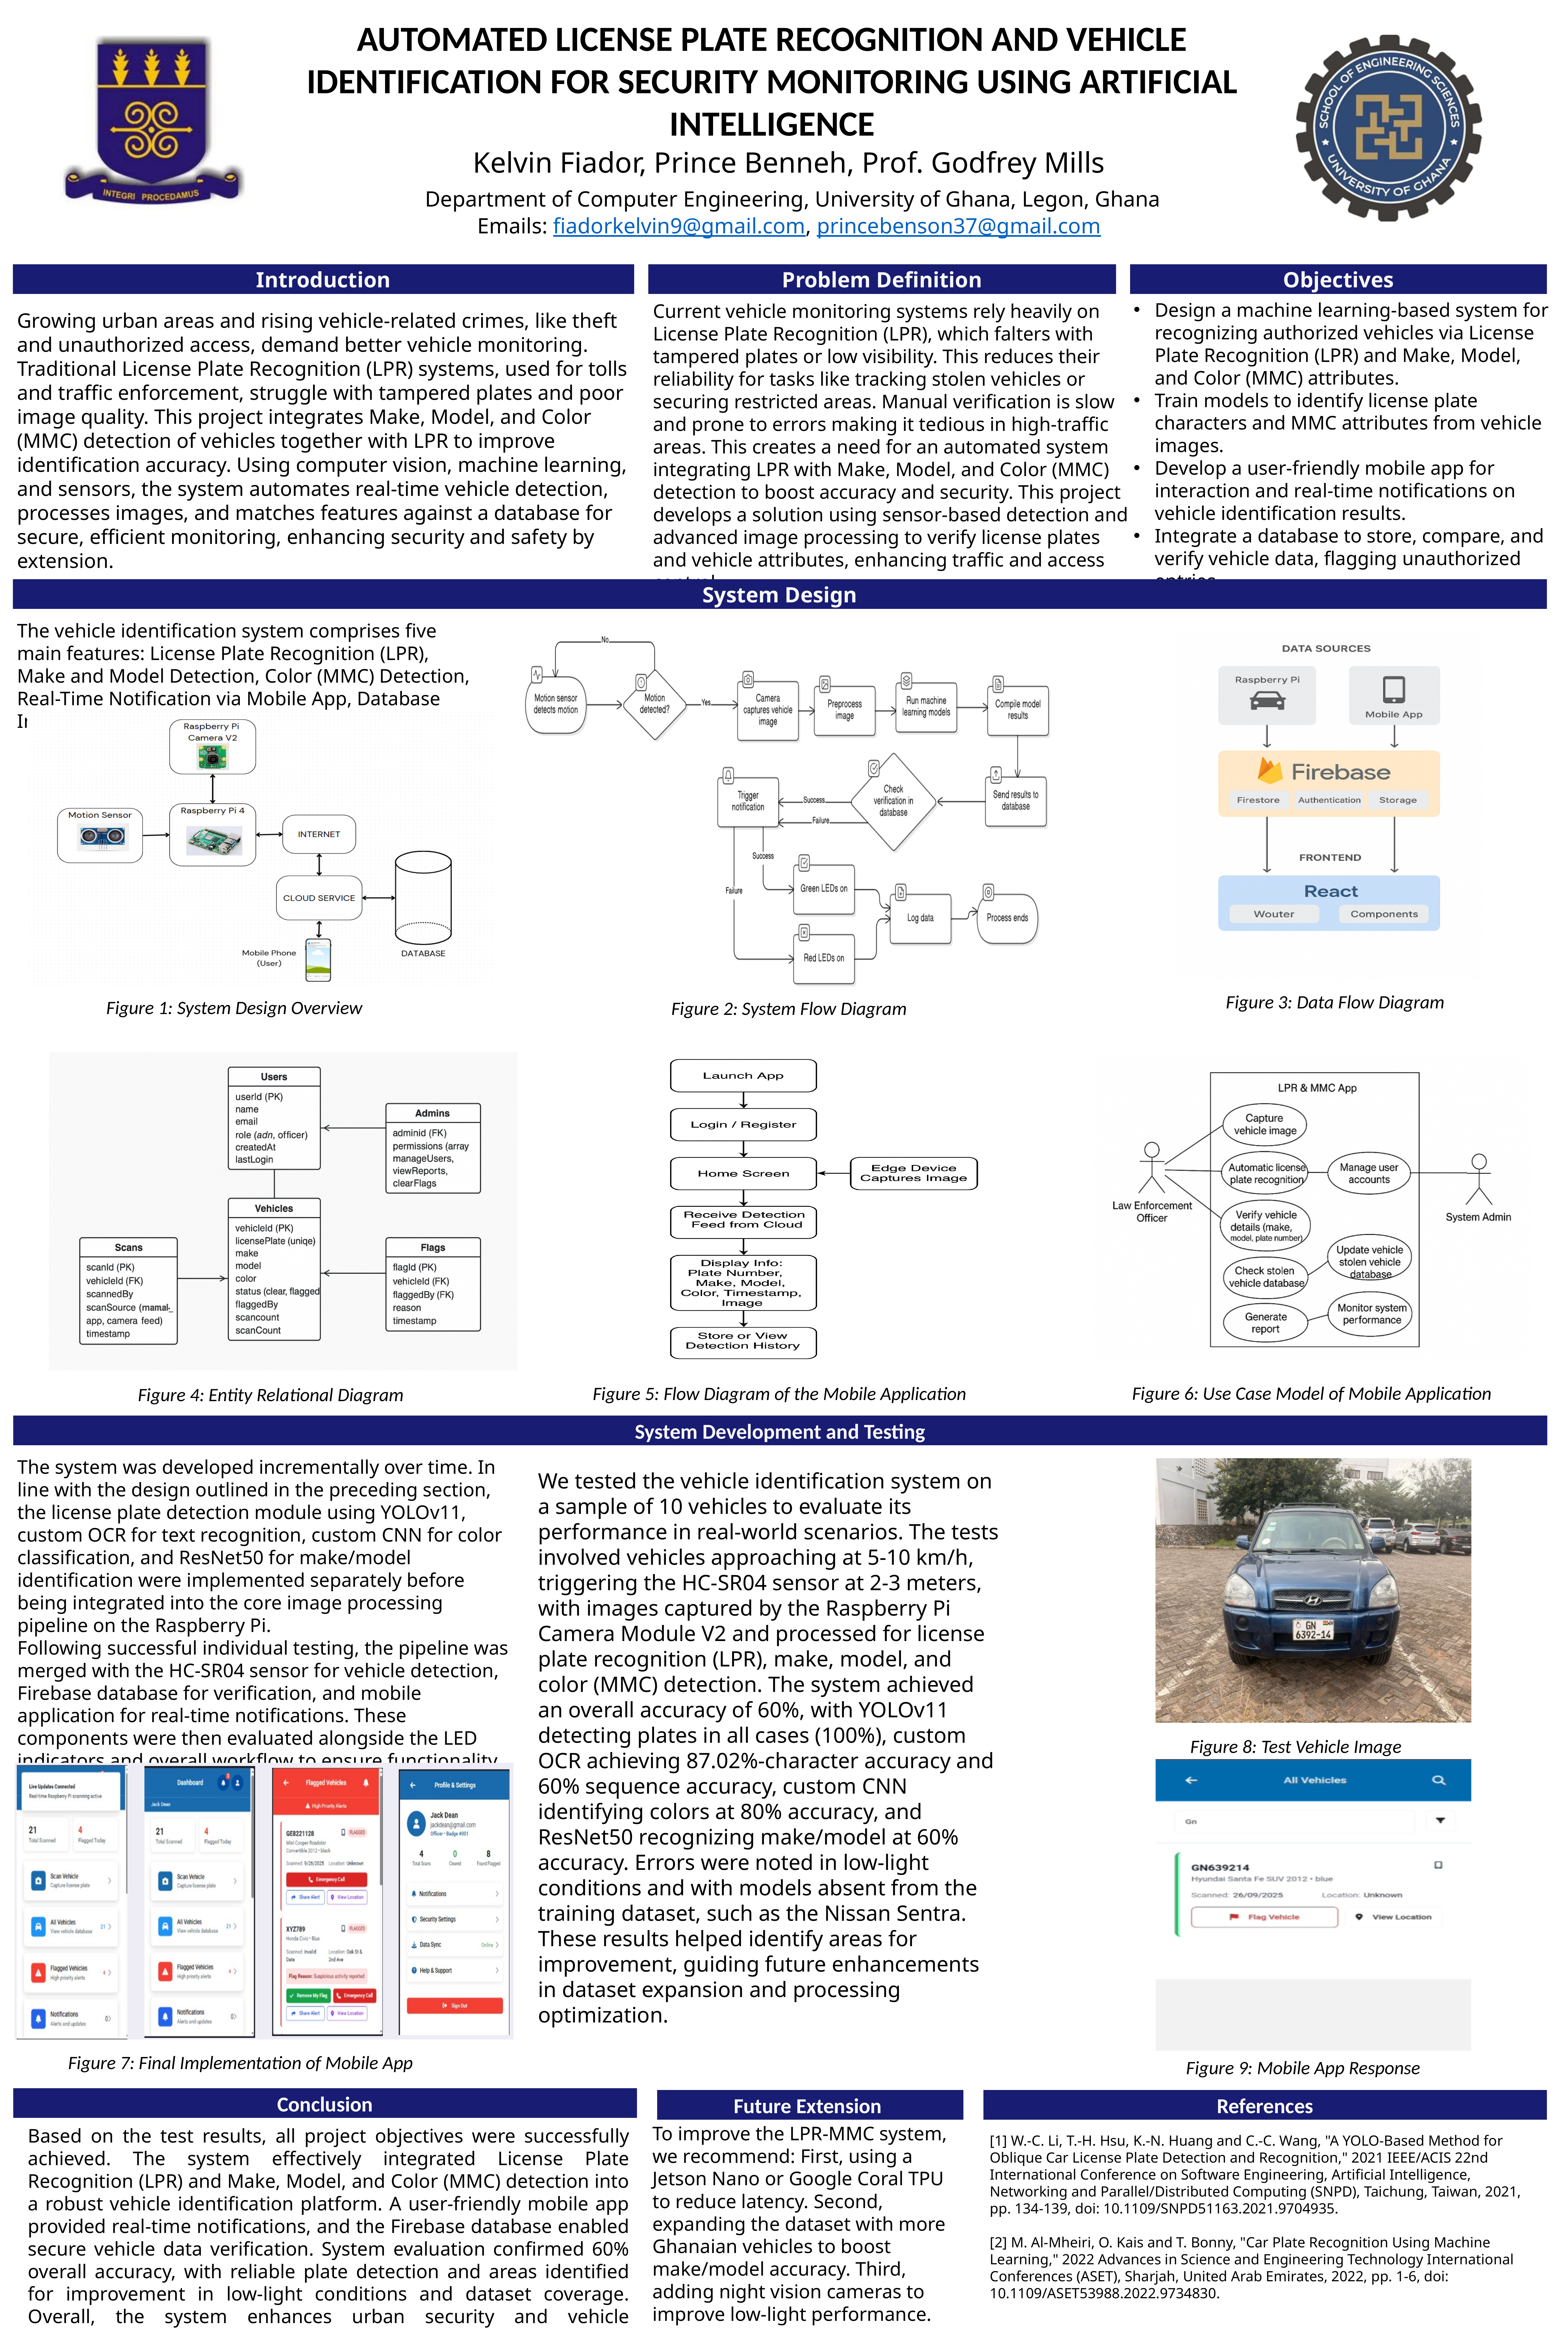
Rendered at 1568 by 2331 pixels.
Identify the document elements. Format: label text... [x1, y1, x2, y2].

picture [584, 1052, 984, 1382]
picture [60, 36, 246, 210]
text_box Based on the test results, all project objectives were successfully achieved. The system effectively integrated License Plate Recognition (LPR) and Make, Model, and Color (MMC) detection into a robust vehicle identification platform. A user-friendly mobile app provided real-time notifications, and the Firebase database enabled secure vehicle data verification. System evaluation confirmed 60% overall accuracy, with reliable plate detection and areas identified for improvement in low-light conditions and dataset coverage. Overall, the system enhances urban security and vehicle monitoring. [24, 2122, 634, 2331]
picture [1156, 1759, 1471, 2051]
text_box To improve the LPR-MMC system, we recommend: First, using a Jetson Nano or Google Coral TPU to reduce latency. Second, expanding the dataset with more Ghanaian vehicles to boost make/model accuracy. Third, adding night vision cameras to improve low-light performance. [648, 2119, 963, 2327]
text_box Figure 3: Data Flow Diagram [1222, 987, 1449, 1015]
text_box Figure 4: Entity Relational Diagram [134, 1380, 409, 1407]
text_box Future Extension [657, 2090, 963, 2119]
text_box AUTOMATED LICENSE PLATE RECOGNITION AND VEHICLE IDENTIFICATION FOR SECURITY MONITORING USING ARTIFICIAL INTELLIGENCE [232, 13, 1312, 142]
text_box The vehicle identification system comprises five main features: License Plate Recognition (LPR), Make and Model Detection, Color (MMC) Detection, Real-Time Notification via Mobile App, Database Integration [13, 604, 482, 734]
text_box Problem Definition [648, 264, 1116, 294]
text_box Design a machine learning-based system for recognizing authorized vehicles via License Plate Recognition (LPR) and Make, Model, and Color (MMC) attributes. Train models to identify license plate characters and MMC attributes from vehicle images. Develop a user-friendly mobile app for interaction and real-time notifications on vehicle identification results. Integrate a database to store, compare, and verify vehicle data, flagging unauthorized entries. [1129, 296, 1555, 594]
text_box [1] W.-C. Li, T.-H. Hsu, K.-N. Huang and C.-C. Wang, "A YOLO-Based Method for Oblique Car License Plate Detection and Recognition," 2021 IEEE/ACIS 22nd International Conference on Software Engineering, Artificial Intelligence, Networking and Parallel/Distributed Computing (SNPD), Taichung, Taiwan, 2021, pp. 134-139, doi: 10.1109/SNPD51163.2021.9704935. [2] M. Al-Mheiri, O. Kais and T. Bonny, "Car Plate Recognition Using Machine Learning," 2022 Advances in Science and Engineering Technology International Conferences (ASET), Sharjah, United Arab Emirates, 2022, pp. 1-6, doi: 10.1109/ASET53988.2022.9734830. [985, 2130, 1526, 2320]
text_box Growing urban areas and rising vehicle-related crimes, like theft and unauthorized access, demand better vehicle monitoring. Traditional License Plate Recognition (LPR) systems, used for tolls and traffic enforcement, struggle with tampered plates and poor image quality. This project integrates Make, Model, and Color (MMC) detection of vehicles together with LPR to improve identification accuracy. Using computer vision, machine learning, and sensors, the system automates real-time vehicle detection, processes images, and matches features against a database for secure, efficient monitoring, enhancing security and safety by extension. [13, 306, 634, 574]
text_box Figure 5: Flow Diagram of the Mobile Application [588, 1382, 971, 1406]
picture [519, 627, 1052, 993]
picture [1176, 630, 1482, 981]
picture [49, 1052, 517, 1370]
text_box The system was developed incrementally over time. In line with the design outlined in the preceding section, the license plate detection module using YOLOv11, custom OCR for text recognition, custom CNN for color classification, and ResNet50 for make/model identification were implemented separately before being integrated into the core image processing pipeline on the Raspberry Pi. Following successful individual testing, the pipeline was merged with the HC-SR04 sensor for vehicle detection, Firebase database for verification, and mobile application for real-time notifications. These components were then evaluated alongside the LED indicators and overall workflow to ensure functionality [13, 1453, 516, 1774]
text_box Conclusion [13, 2088, 637, 2118]
text_box Figure 1: System Design Overview [19, 993, 450, 1020]
text_box System Development and Testing [13, 1416, 1547, 1446]
text_box Introduction [13, 264, 634, 294]
text_box Figure 2: System Flow Diagram [528, 994, 1051, 1021]
text_box Kelvin Fiador, Prince Benneh, Prof. Godfrey Mills Department of Computer Engineering, University of Ghana, Legon, Ghana Emails: fiadorkelvin9@gmail.com, princebenson37@gmail.com [243, 142, 1335, 277]
text_box We tested the vehicle identification system on a sample of 10 vehicles to evaluate its performance in real-world scenarios. The tests involved vehicles approaching at 5-10 km/h, triggering the HC-SR04 sensor at 2-3 meters, with images captured by the Raspberry Pi Camera Module V2 and processed for license plate recognition (LPR), make, model, and color (MMC) detection. The system achieved an overall accuracy of 60%, with YOLOv11 detecting plates in all cases (100%), custom OCR achieving 87.02%-character accuracy and 60% sequence accuracy, custom CNN identifying colors at 80% accuracy, and ResNet50 recognizing make/model at 60% accuracy. Errors were noted in low-light conditions and with models absent from the training dataset, such as the Nissan Sentra. These results helped identify areas for improvement, guiding future enhancements in dataset expansion and processing optimization. [534, 1465, 1006, 2029]
text_box References [983, 2090, 1547, 2120]
picture [27, 712, 495, 988]
text_box Figure 6: Use Case Model of Mobile Application [1128, 1379, 1496, 1406]
picture [1296, 35, 1482, 222]
text_box Figure 8: Test Vehicle Image [1161, 1732, 1431, 1759]
picture [1091, 1054, 1533, 1362]
text_box Current vehicle monitoring systems rely heavily on License Plate Recognition (LPR), which falters with tampered plates or low visibility. This reduces their reliability for tasks like tracking stolen vehicles or securing restricted areas. Manual verification is slow and prone to errors making it tedious in high-traffic areas. This creates a need for an automated system integrating LPR with Make, Model, and Color (MMC) detection to boost accuracy and security. This project develops a solution using sensor-based detection and advanced image processing to verify license plates and vehicle attributes, enhancing traffic and access control. [649, 297, 1129, 579]
text_box Figure 9: Mobile App Response [1182, 2053, 1425, 2080]
picture [15, 1763, 514, 2039]
text_box Objectives [1130, 264, 1547, 294]
picture [1156, 1458, 1471, 1723]
text_box System Design [13, 579, 1547, 609]
text_box Figure 7: Final Implementation of Mobile App [64, 2048, 418, 2075]
